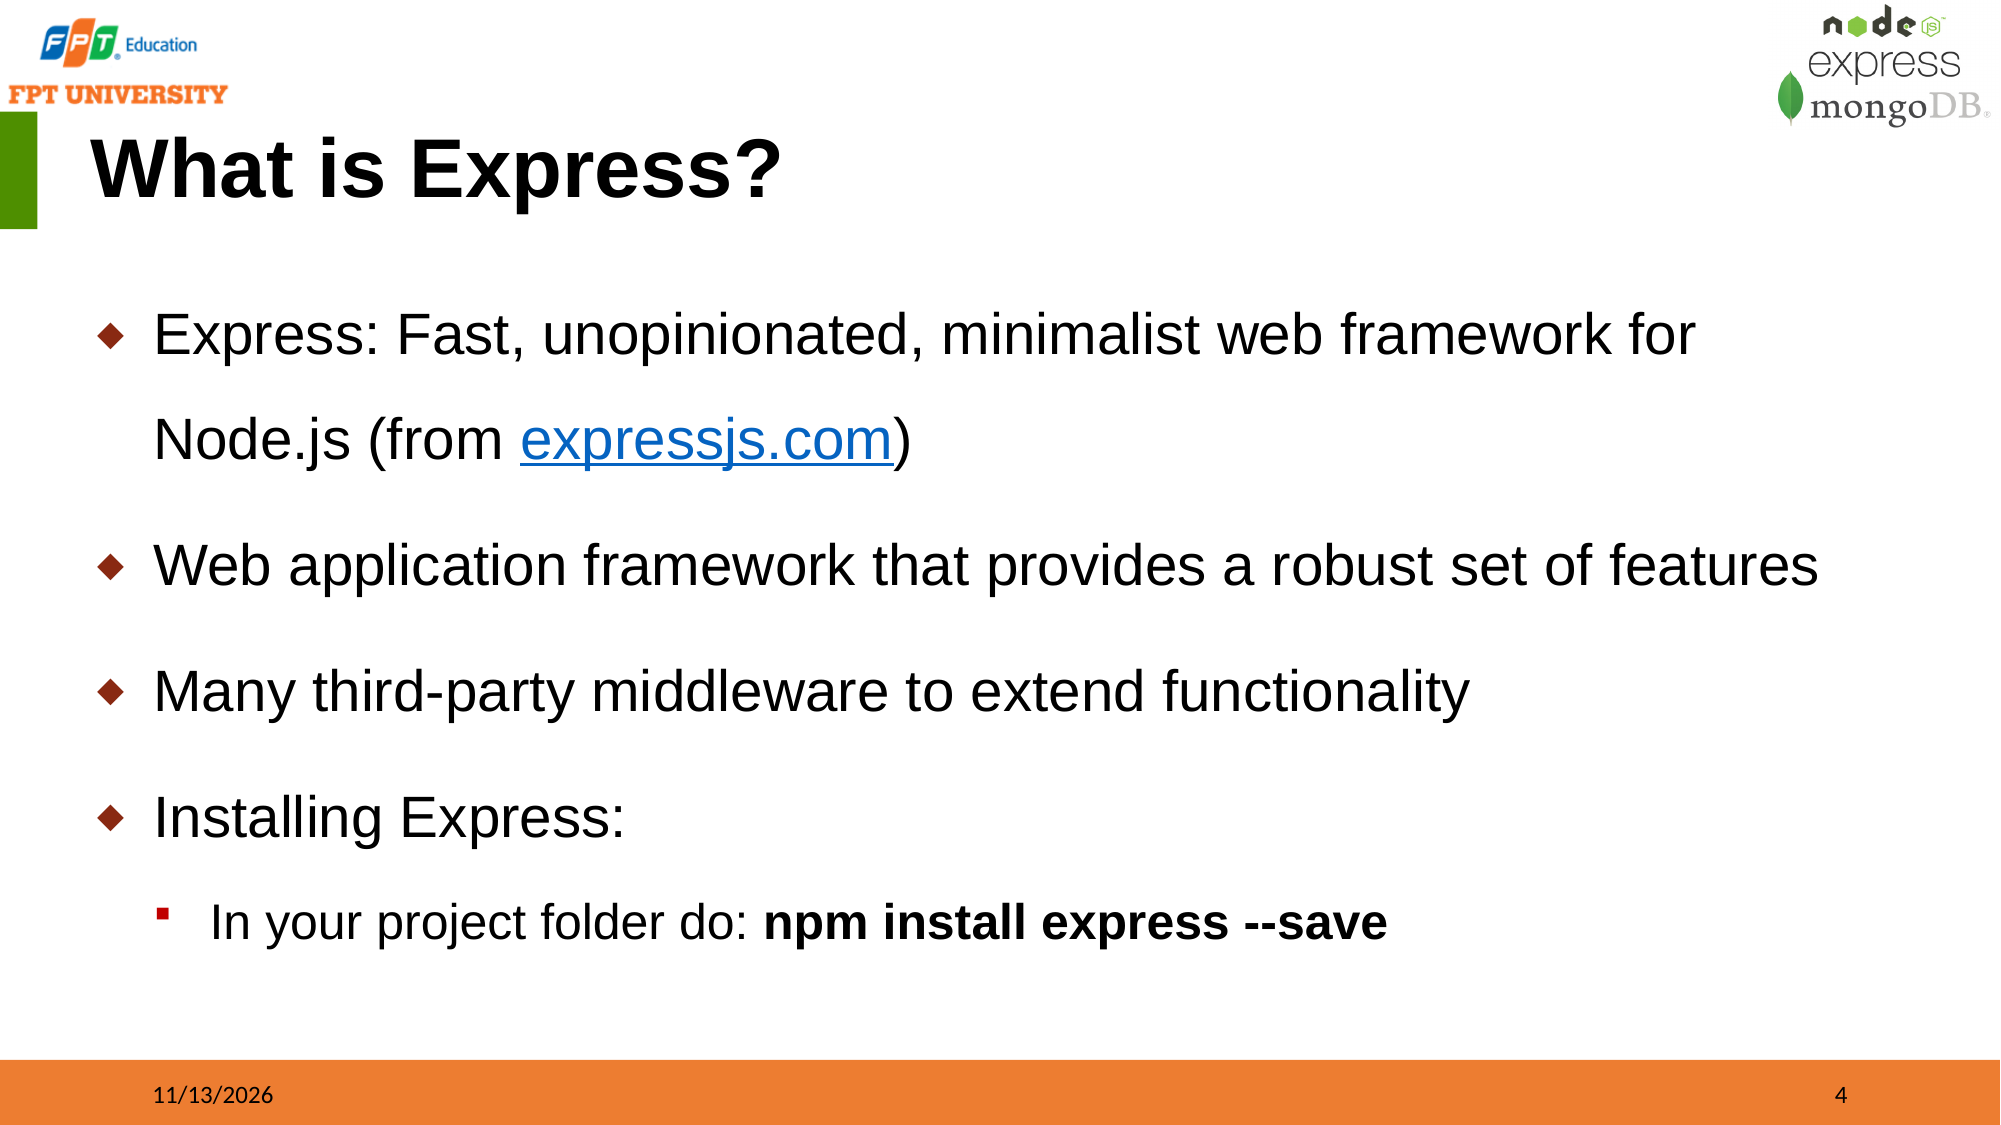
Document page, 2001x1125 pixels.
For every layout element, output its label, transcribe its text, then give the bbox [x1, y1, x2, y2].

slide_number 4 [1412, 1063, 1863, 1124]
title What is Express? [37, 111, 1978, 230]
picture [1768, 0, 2000, 130]
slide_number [137, 1063, 588, 1124]
picture [0, 1, 237, 111]
list Express: Fast, unopinionated, minimalist web framework for Node.js (from expressjs.com) Web application framework that provides a robust set of features Many third-party middleware to extend functionality Installing Express: In your project folder do: npm install express --save [82, 254, 1916, 1014]
